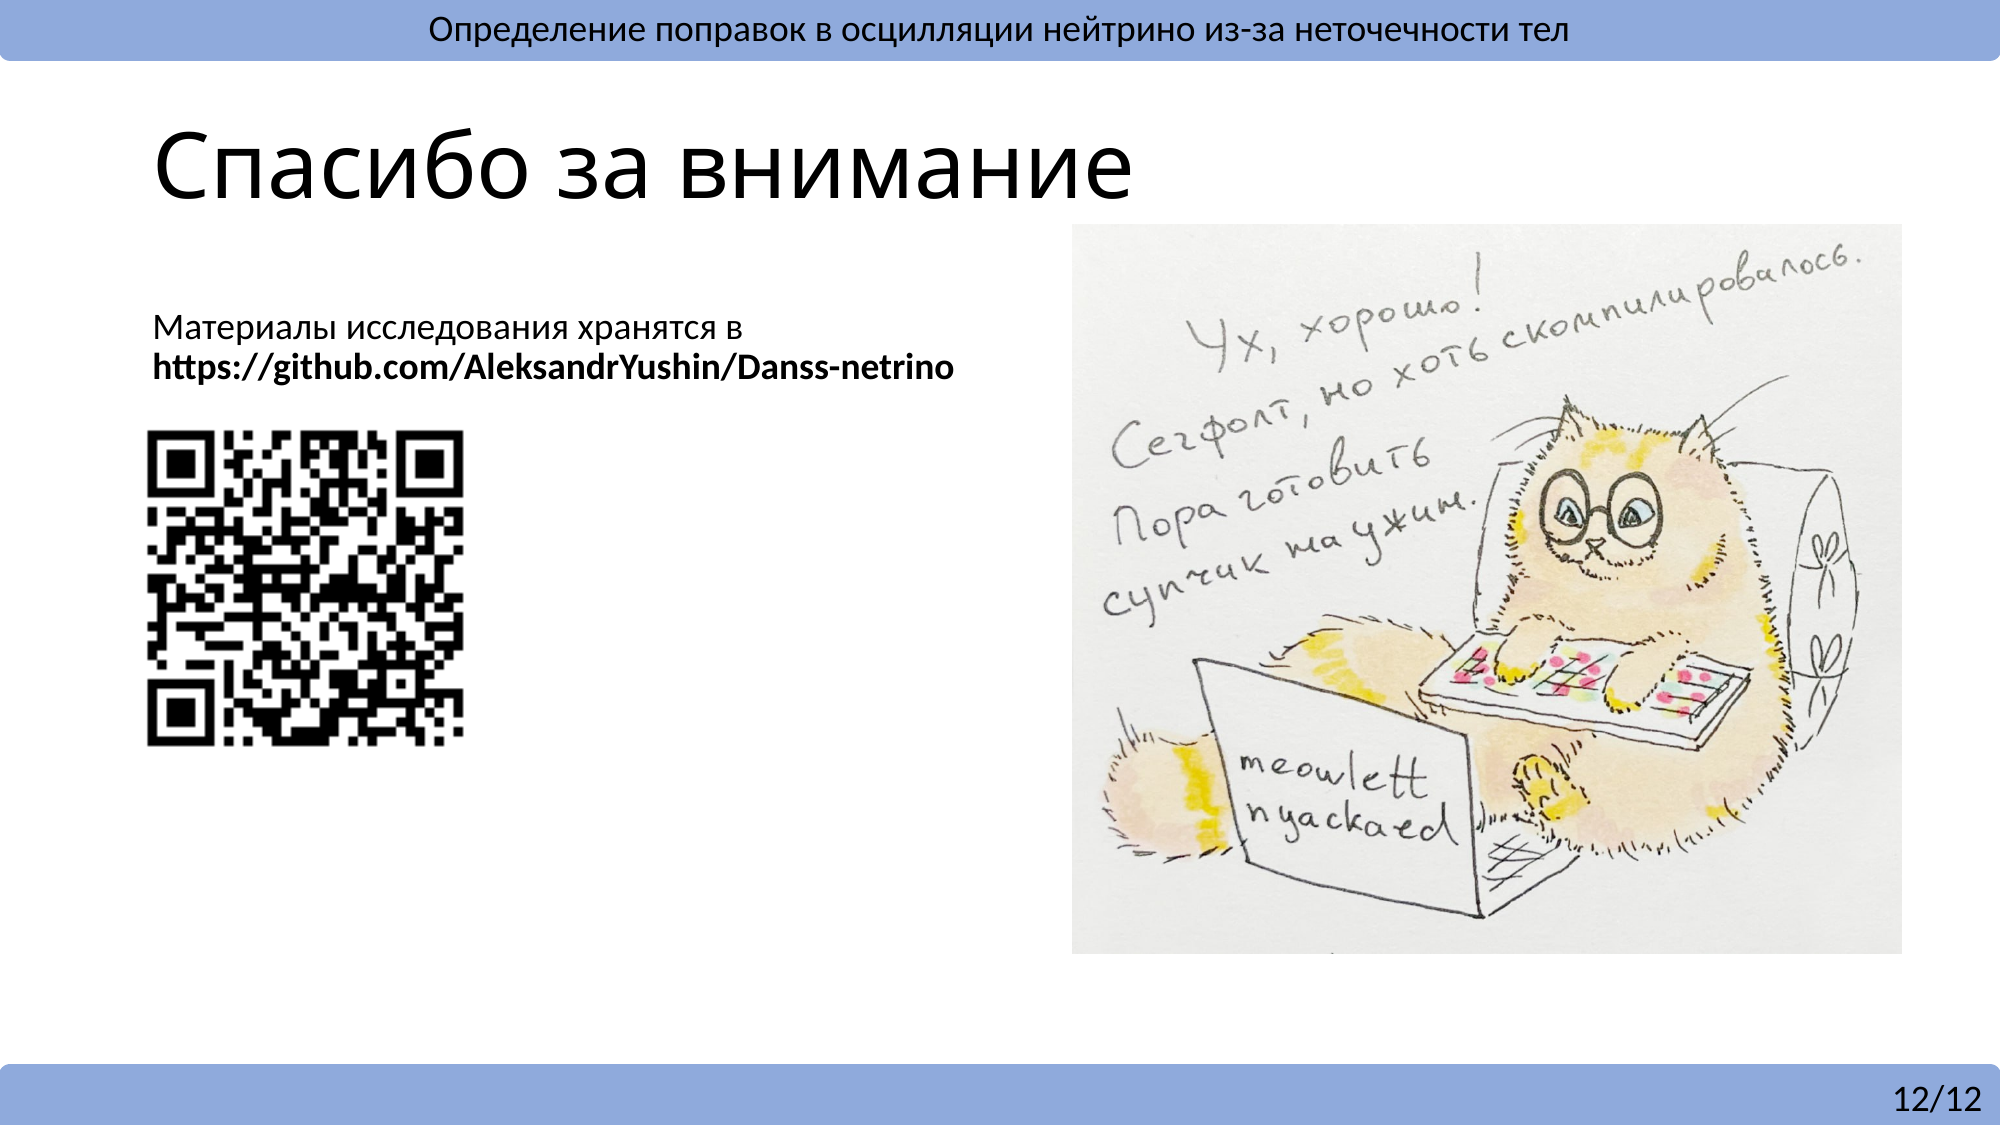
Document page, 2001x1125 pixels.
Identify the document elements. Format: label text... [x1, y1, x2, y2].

text_box Определение поправок в осцилляции нейтрино из-за неточечности тел [413, 0, 1586, 57]
list Материалы исследования хранятся в https://github.com/AleksandrYushin/Danss-netrino [137, 299, 977, 1063]
picture [110, 393, 502, 785]
text_box 12/12 [0, 1064, 2000, 1125]
title Спасибо за внимание [137, 59, 1981, 278]
text_box [0, 0, 2000, 61]
picture [1071, 224, 1902, 954]
